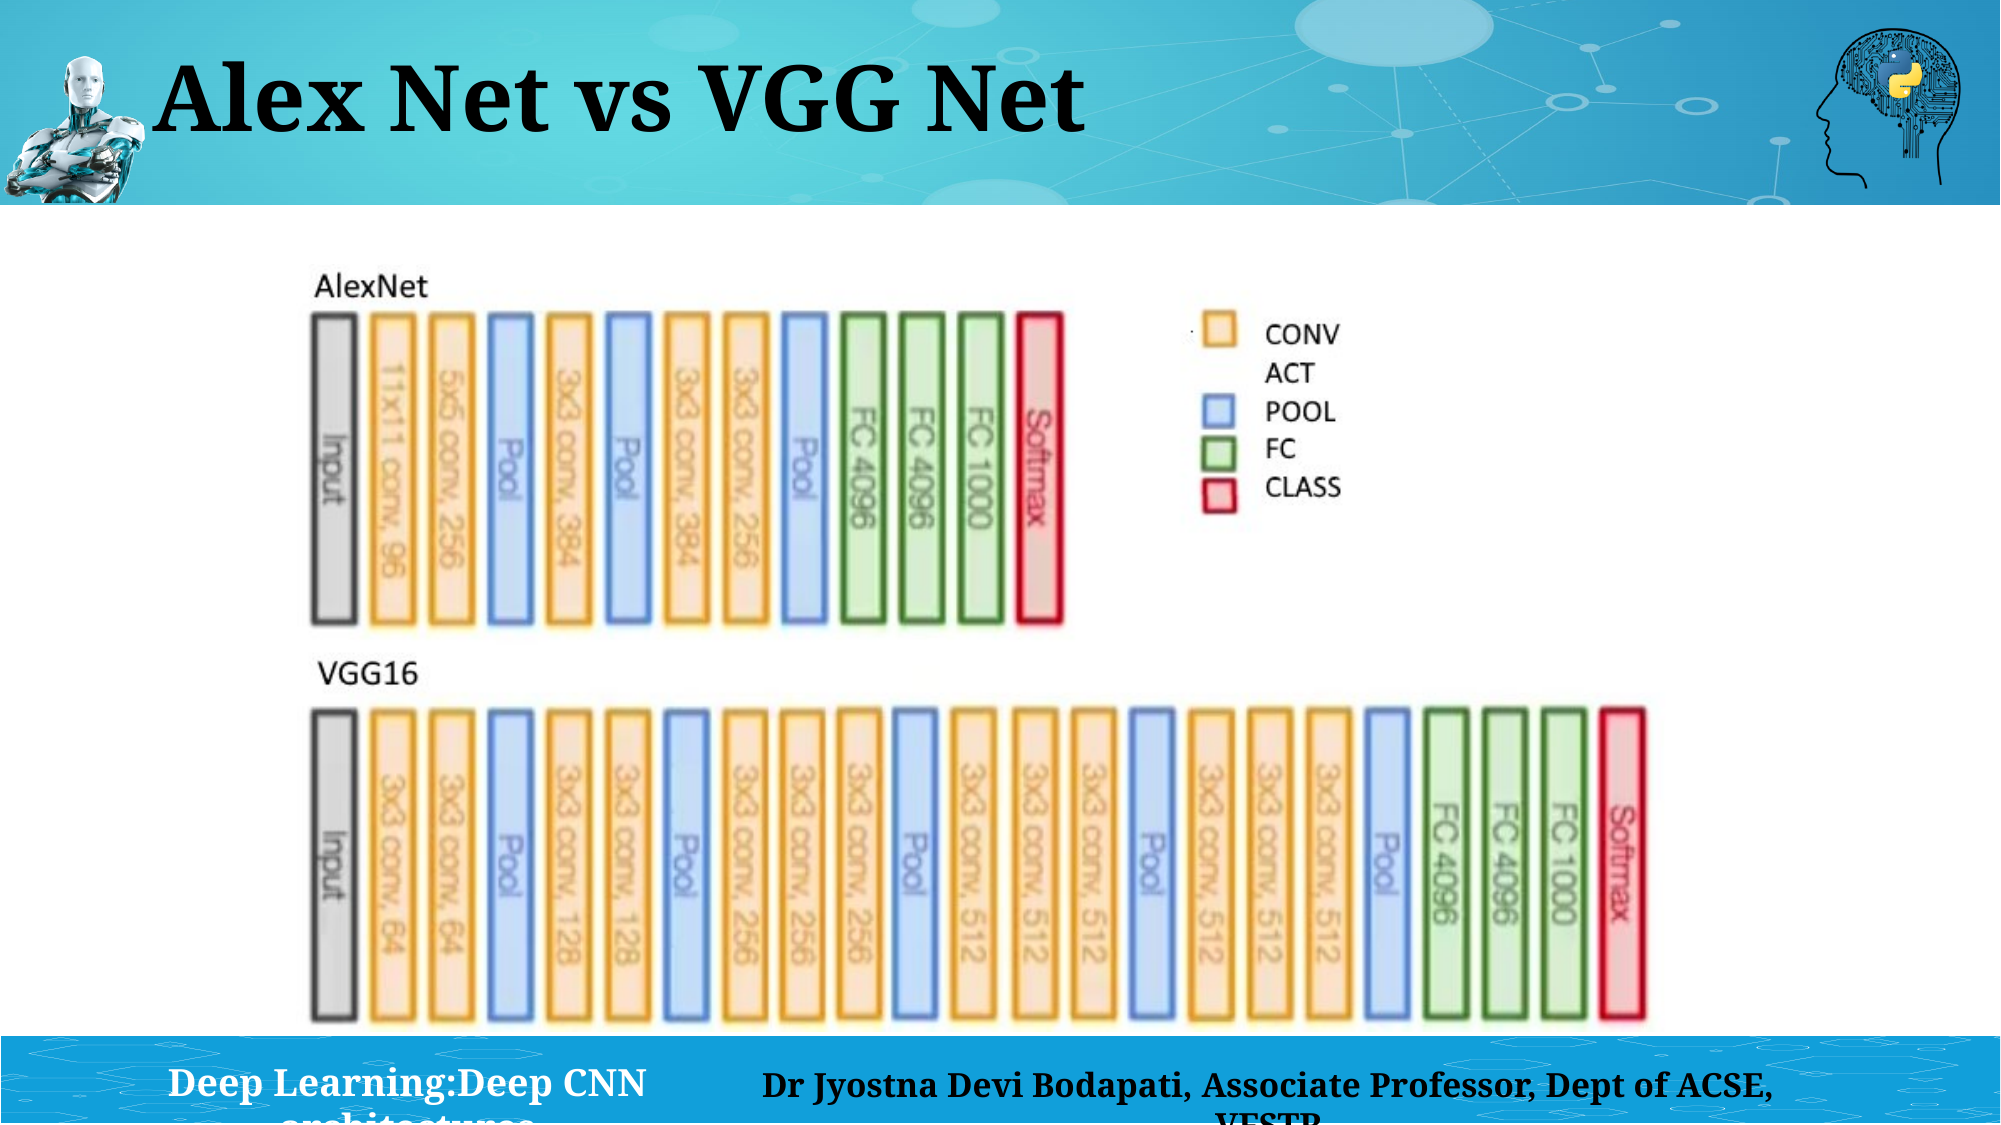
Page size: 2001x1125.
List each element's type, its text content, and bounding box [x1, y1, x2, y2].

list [296, 264, 1666, 1032]
picture [0, 0, 2000, 205]
title Alex Net vs VGG Net [137, 19, 1863, 185]
